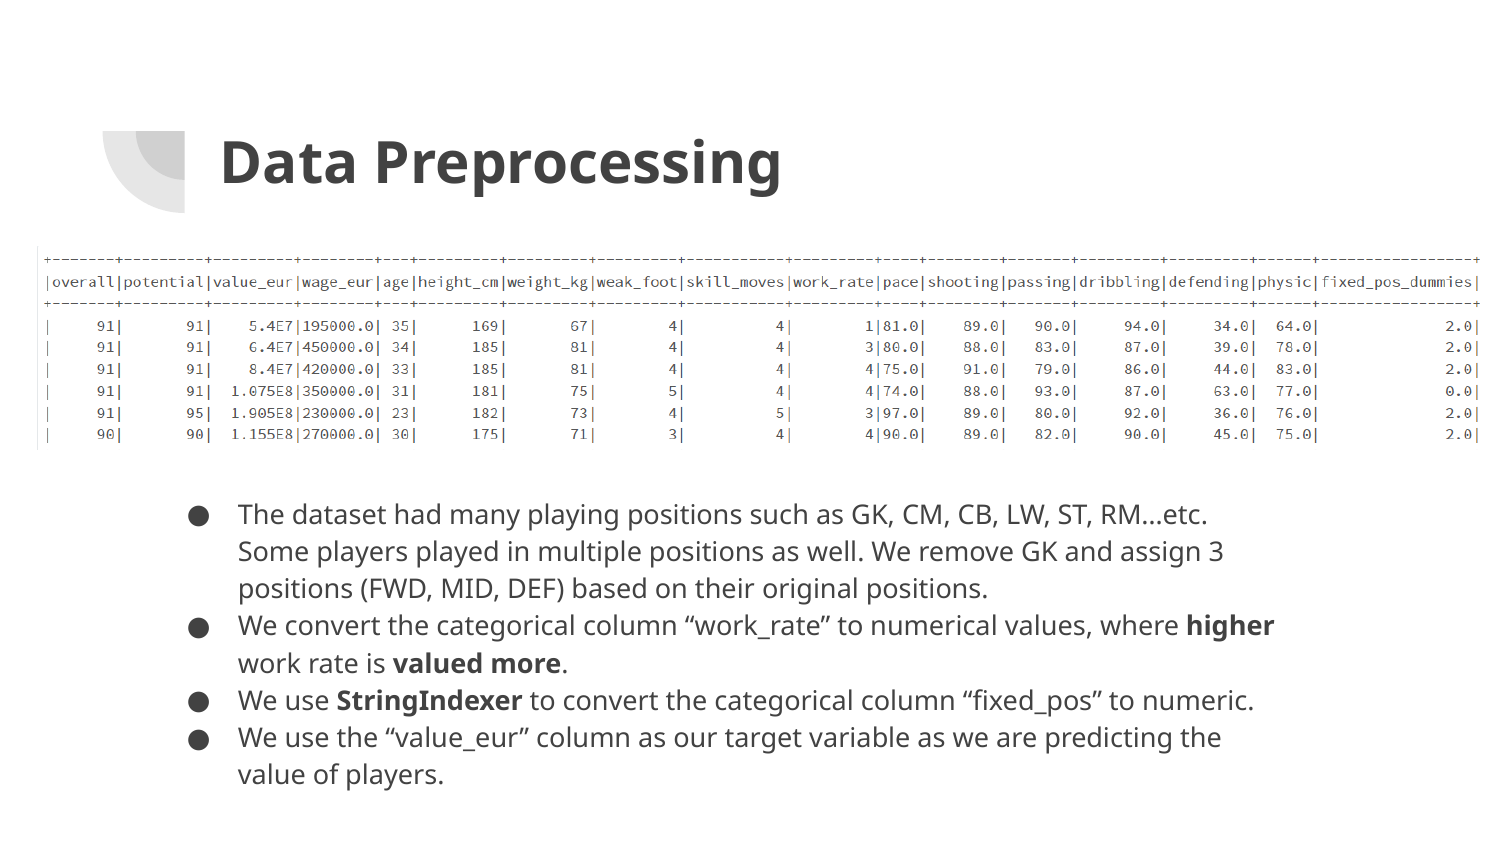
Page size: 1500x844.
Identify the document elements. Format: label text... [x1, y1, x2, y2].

picture [37, 246, 1488, 451]
list The dataset had many playing positions such as GK, CM, CB, LW, ST, RM…etc. Some players played in multiple positions as well. We remove GK and assign 3 positions (FWD, MID, DEF) based on their original positions. We convert the categorical column “work_rate” to numerical values, where higher work rate is valued more. We use StringIndexer to convert the categorical column “fixed_pos” to numeric. We use the “value_eur” column as our target variable as we are predicting the value of players. [147, 477, 1302, 809]
title Data Preprocessing [204, 110, 1359, 245]
